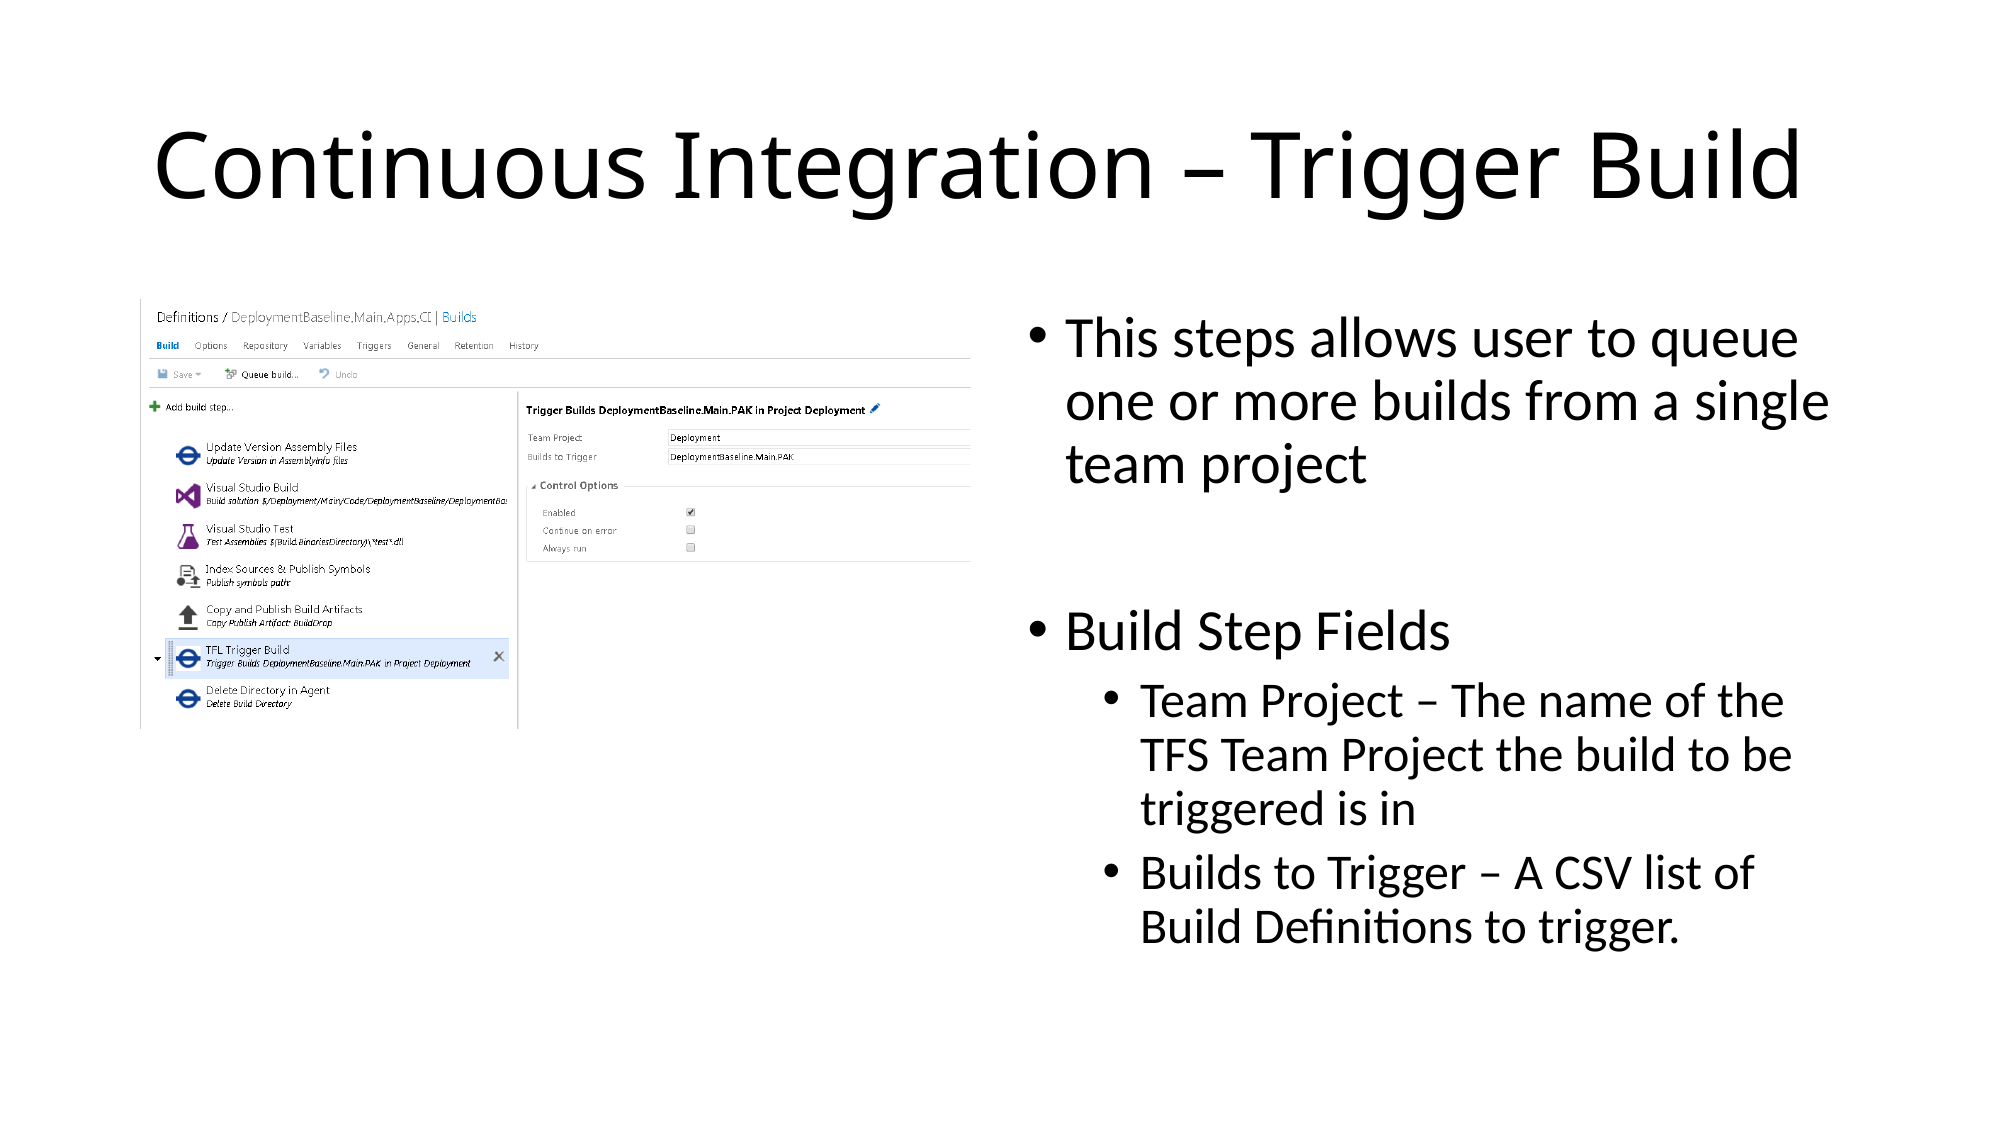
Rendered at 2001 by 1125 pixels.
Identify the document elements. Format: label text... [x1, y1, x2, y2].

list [137, 299, 971, 729]
title Continuous Integration – Trigger Build [137, 59, 1863, 278]
list This steps allows user to queue one or more builds from a single team project Build Step Fields Team Project – The name of the TFS Team Project the build to be triggered is in Builds to Trigger – A CSV list of Build Definitions to trigger. [1012, 299, 1863, 1014]
